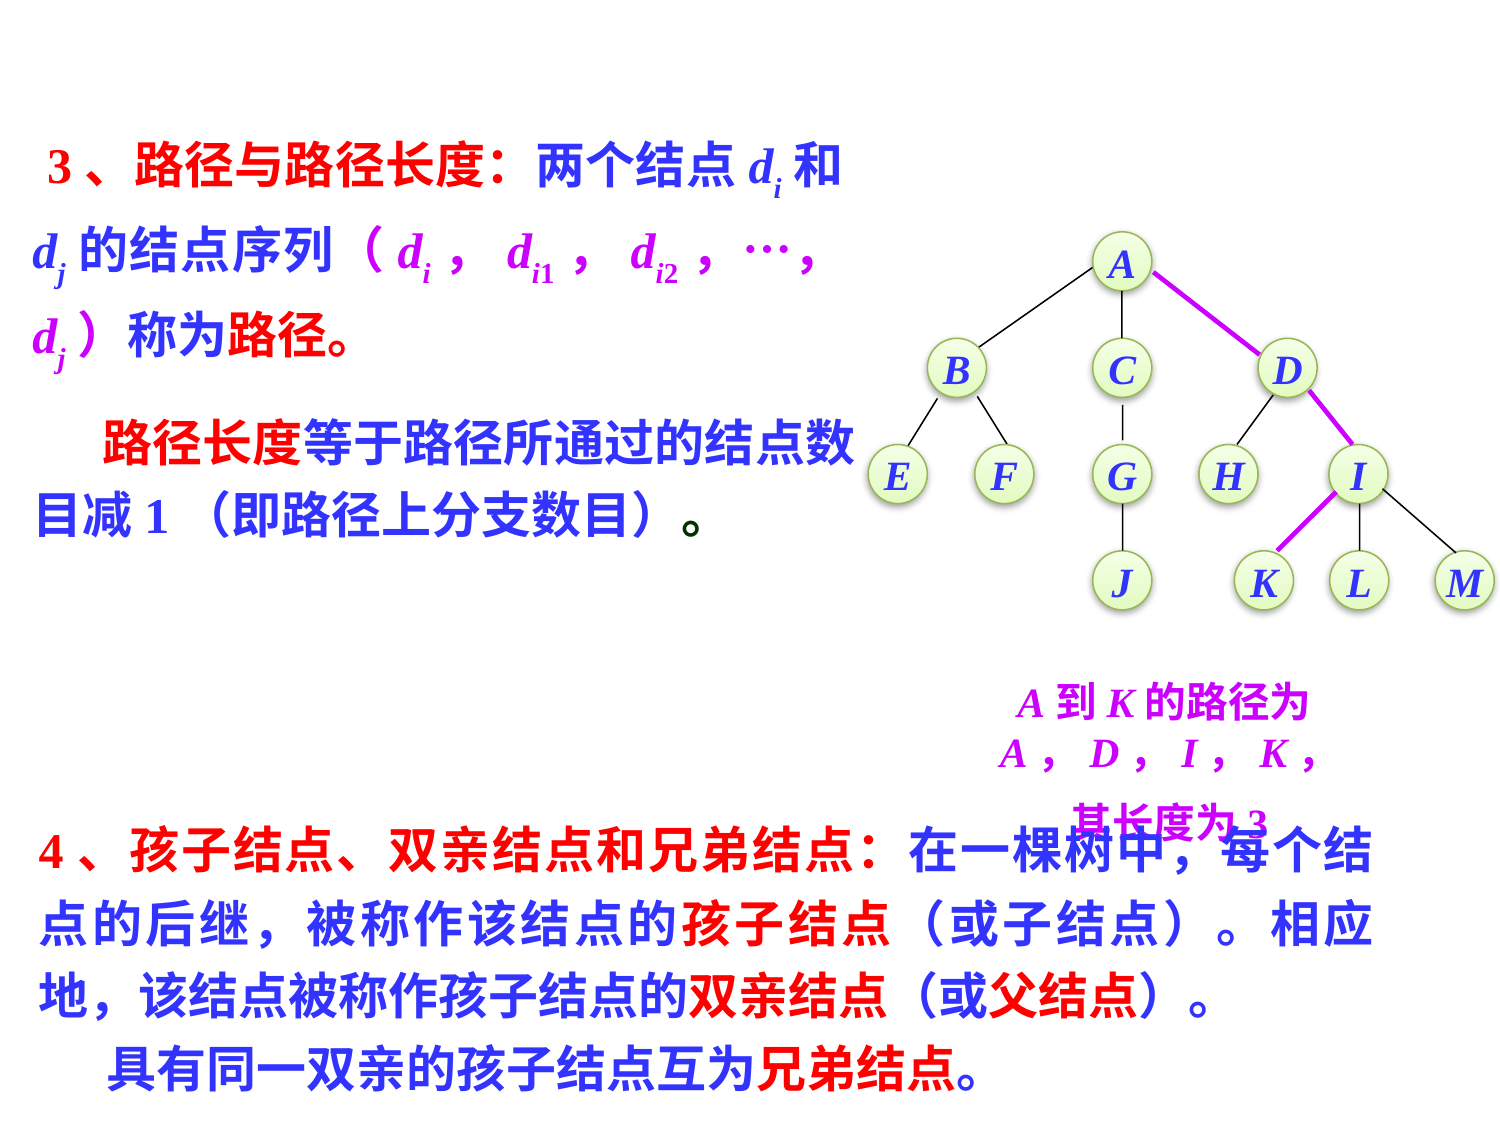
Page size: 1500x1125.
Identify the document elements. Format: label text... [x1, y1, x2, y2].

text_box K [1233, 550, 1295, 611]
text_box A到K的路径为A，D，I，K， 其长度为3 [903, 668, 1436, 855]
text_box H [1198, 443, 1259, 505]
text_box B [926, 337, 988, 399]
text_box F [973, 443, 1035, 505]
text_box M [1434, 550, 1496, 611]
text_box 3、路径与路径长度：两个结点di和dj的结点序列（di，di1，di2，…，dj）称为路径。 路径长度等于路径所通过的结点数目减1（即路径上分支数目）。 [17, 101, 871, 551]
text_box C [1091, 337, 1153, 399]
text_box J [1091, 550, 1153, 611]
text_box A [1091, 231, 1153, 292]
text_box G [1091, 443, 1153, 505]
text_box L [1328, 550, 1390, 611]
text_box 4、孩子结点、双亲结点和兄弟结点：在一棵树中，每个结点的后继，被称作该结点的孩子结点（或子结点）。相应地，该结点被称作孩子结点的双亲结点（或父结点）。 具有同一双亲的孩子结点互为兄弟结点。 [23, 798, 1389, 1106]
text_box E [867, 443, 929, 505]
text_box D [1257, 337, 1318, 399]
text_box I [1328, 443, 1389, 505]
